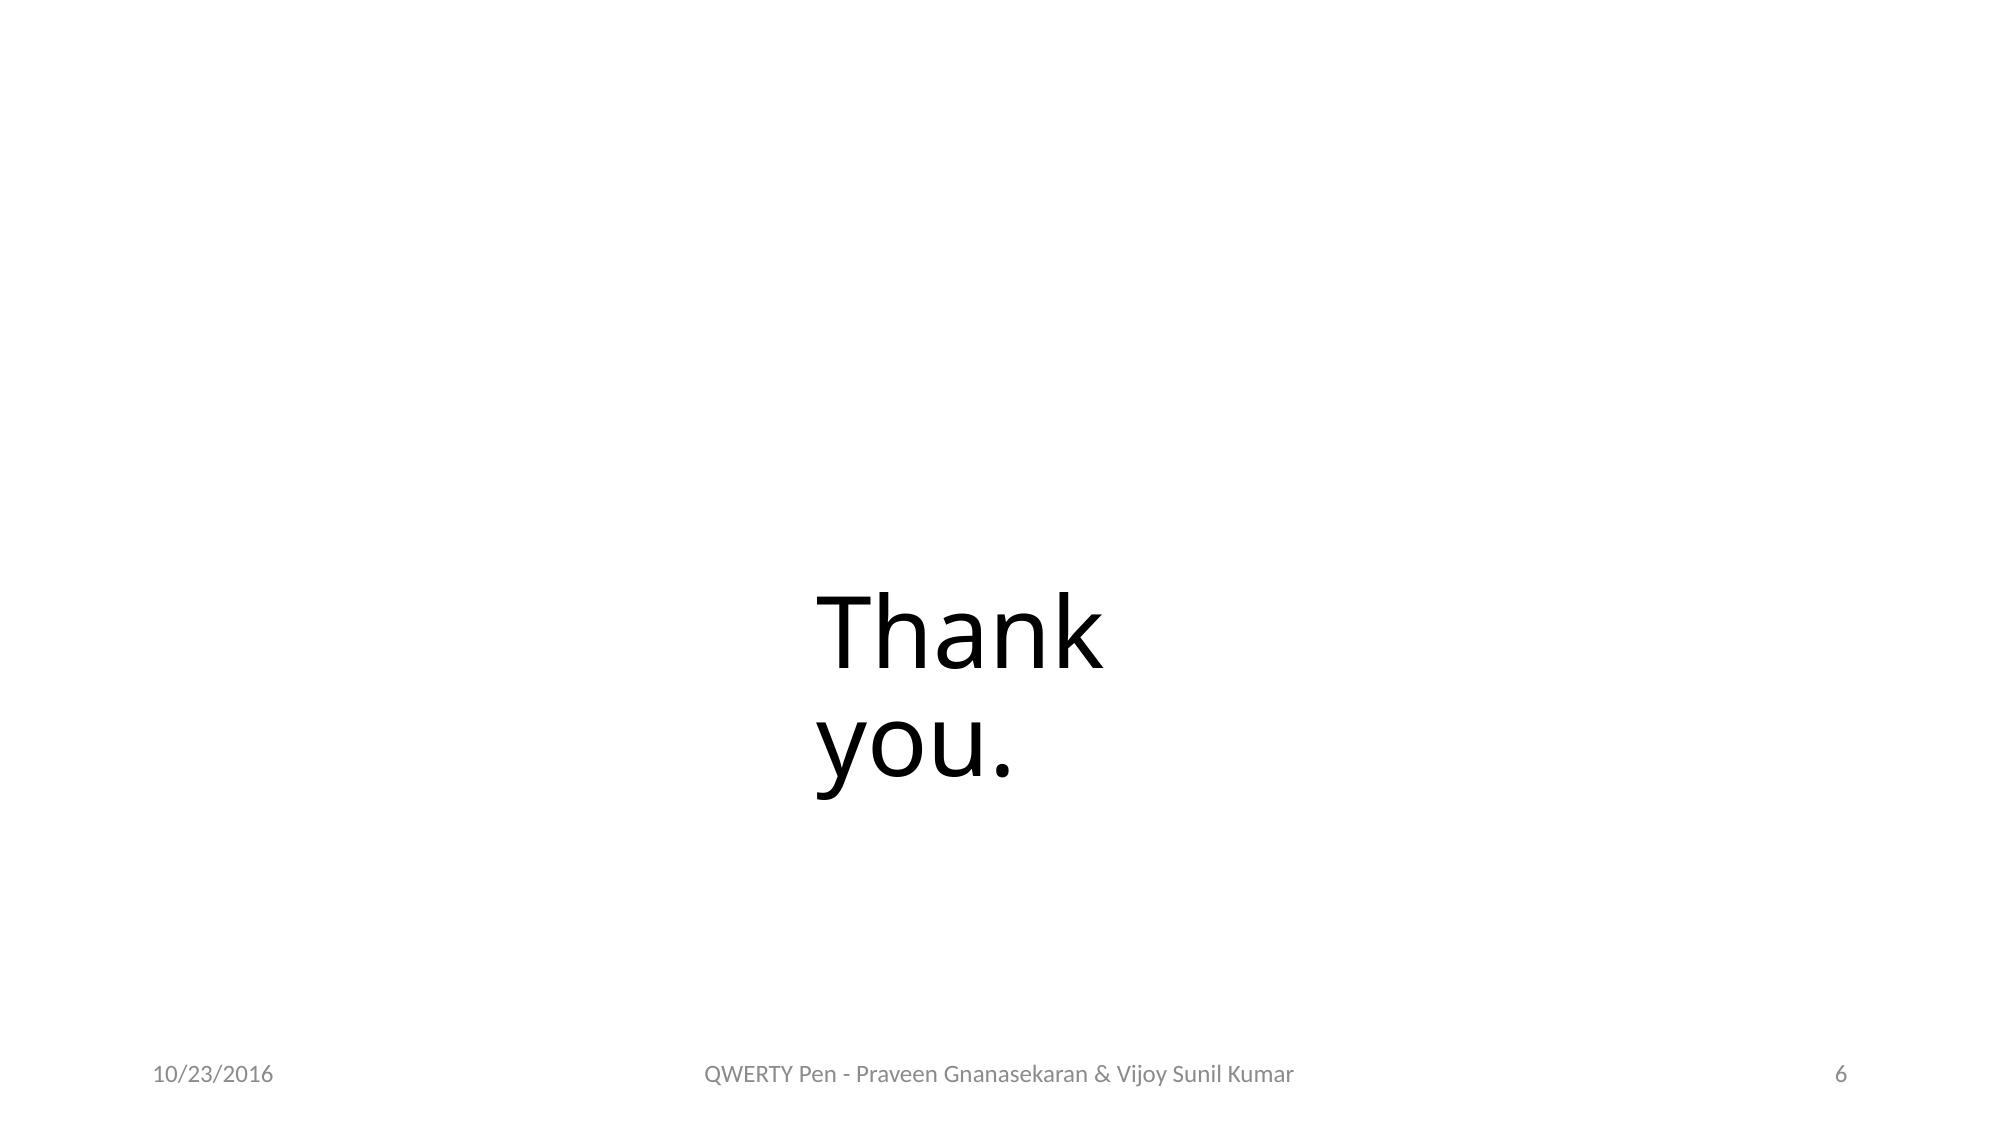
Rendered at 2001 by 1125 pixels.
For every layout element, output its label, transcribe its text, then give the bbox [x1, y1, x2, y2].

footer QWERTY Pen - Praveen Gnanasekaran & Vijoy Sunil Kumar [662, 1042, 1338, 1103]
title Thank you. [801, 497, 1293, 883]
slide_number 6 [1412, 1042, 1863, 1103]
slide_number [137, 1042, 588, 1103]
